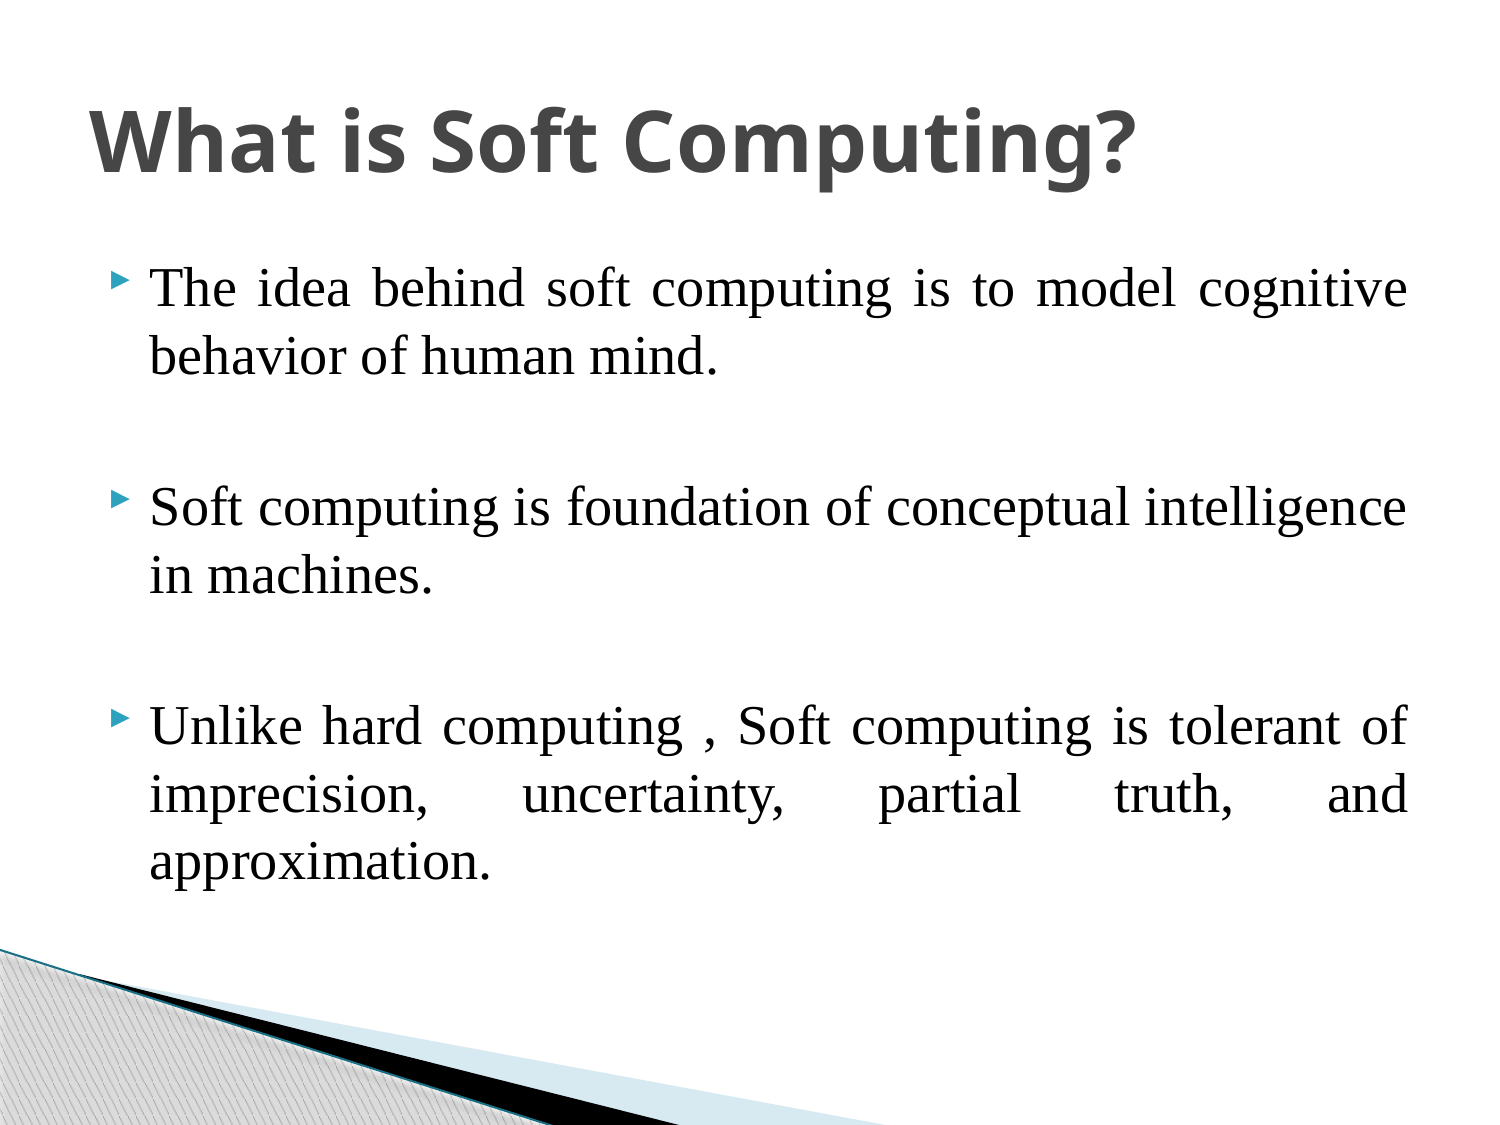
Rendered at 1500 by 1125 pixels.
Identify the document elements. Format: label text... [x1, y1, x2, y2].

list The idea behind soft computing is to model cognitive behavior of human mind. Soft computing is foundation of conceptual intelligence in machines. Unlike hard computing , Soft computing is tolerant of imprecision, uncertainty, partial truth, and approximation. [74, 242, 1426, 986]
title What is Soft Computing? [75, 45, 1425, 233]
